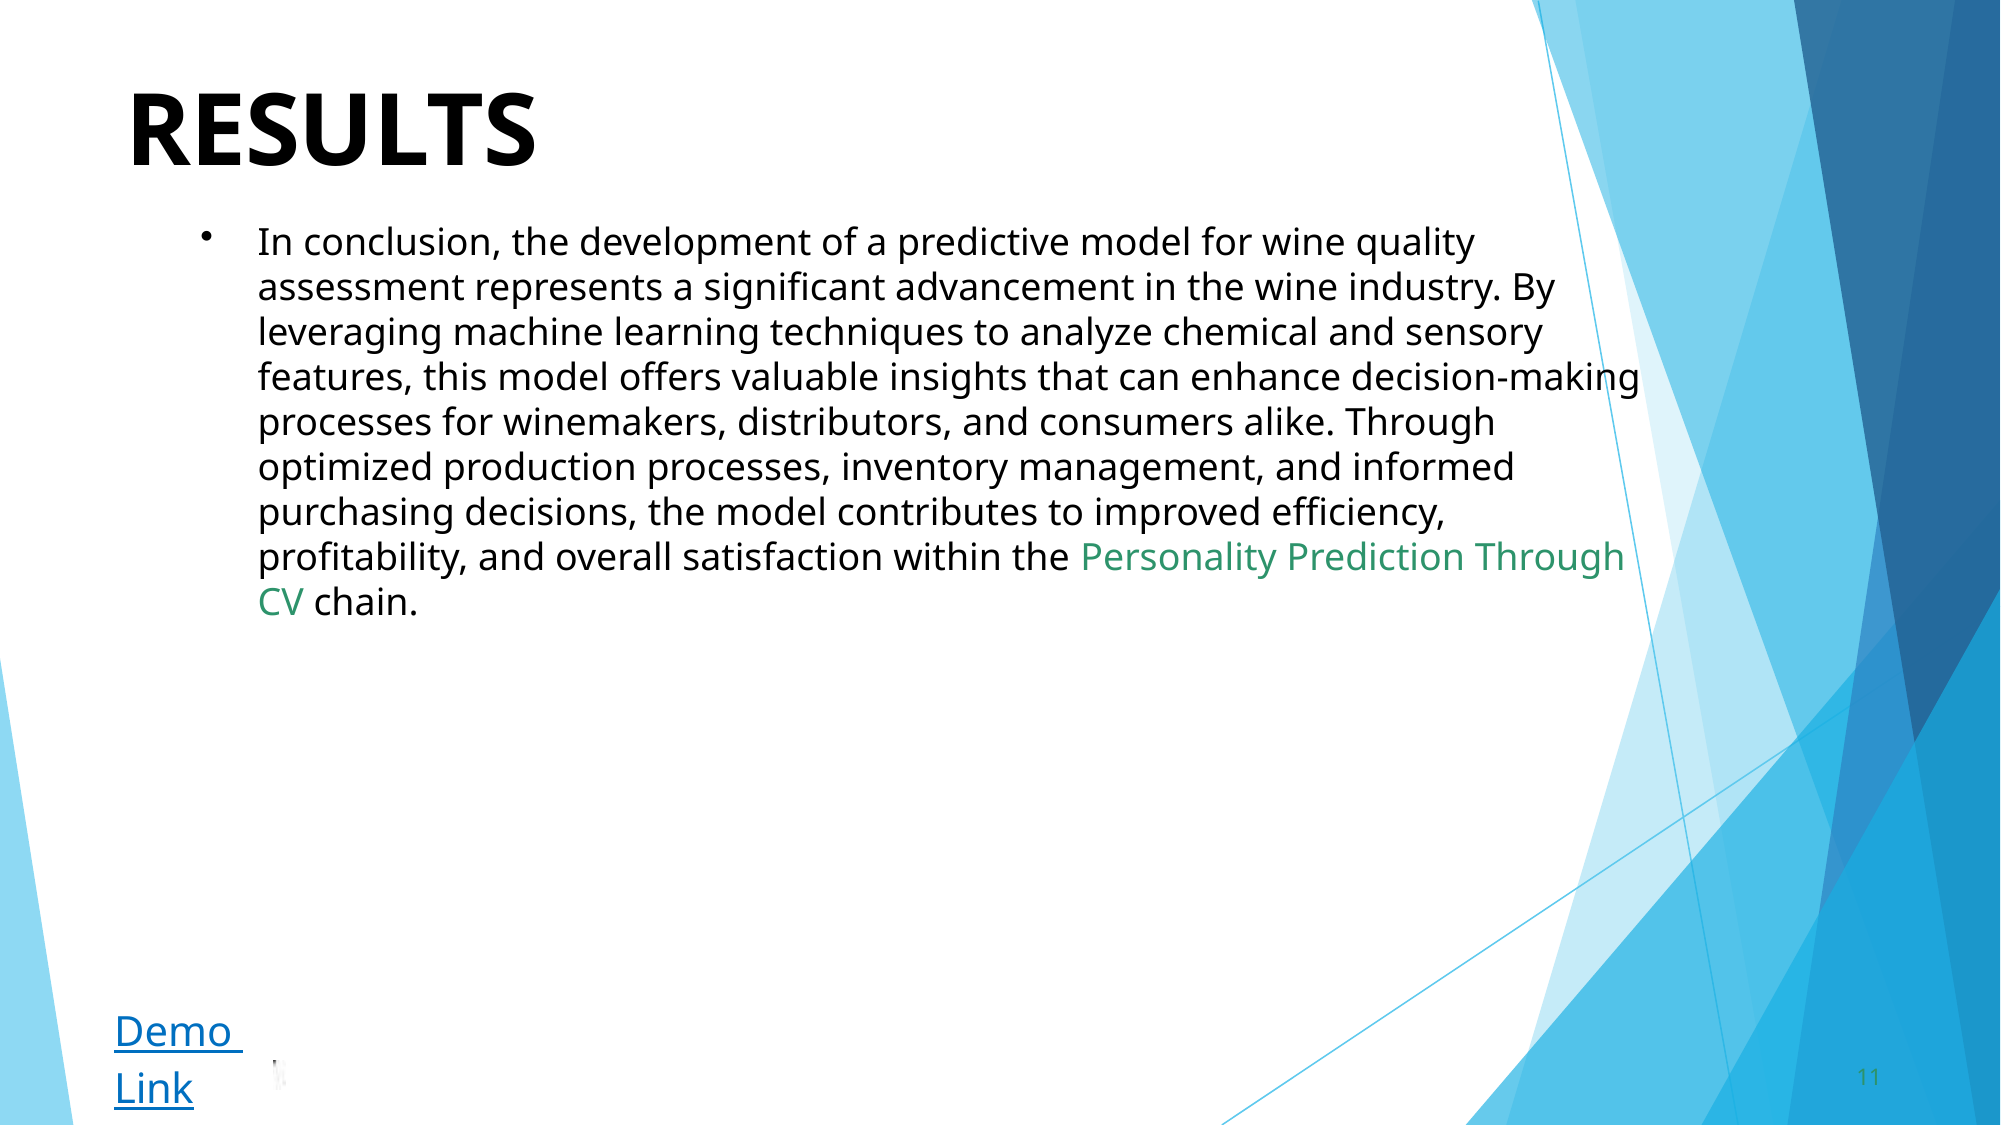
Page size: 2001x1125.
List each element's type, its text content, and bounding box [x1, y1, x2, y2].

title RESULTS [91, 63, 1694, 254]
slide_number 11 [1849, 1061, 1890, 1125]
text_box In conclusion, the development of a predictive model for wine quality assessment represents a significant advancement in the wine industry. By leveraging machine learning techniques to analyze chemical and sensory features, this model offers valuable insights that can enhance decision-making processes for winemakers, distributors, and consumers alike. Through optimized production processes, inventory management, and informed purchasing decisions, the model contributes to improved efficiency, profitability, and overall satisfaction within the Personality Prediction Through CV chain. [167, 210, 1661, 631]
text_box Demo Link [112, 1002, 314, 1120]
picture [273, 1060, 287, 1091]
